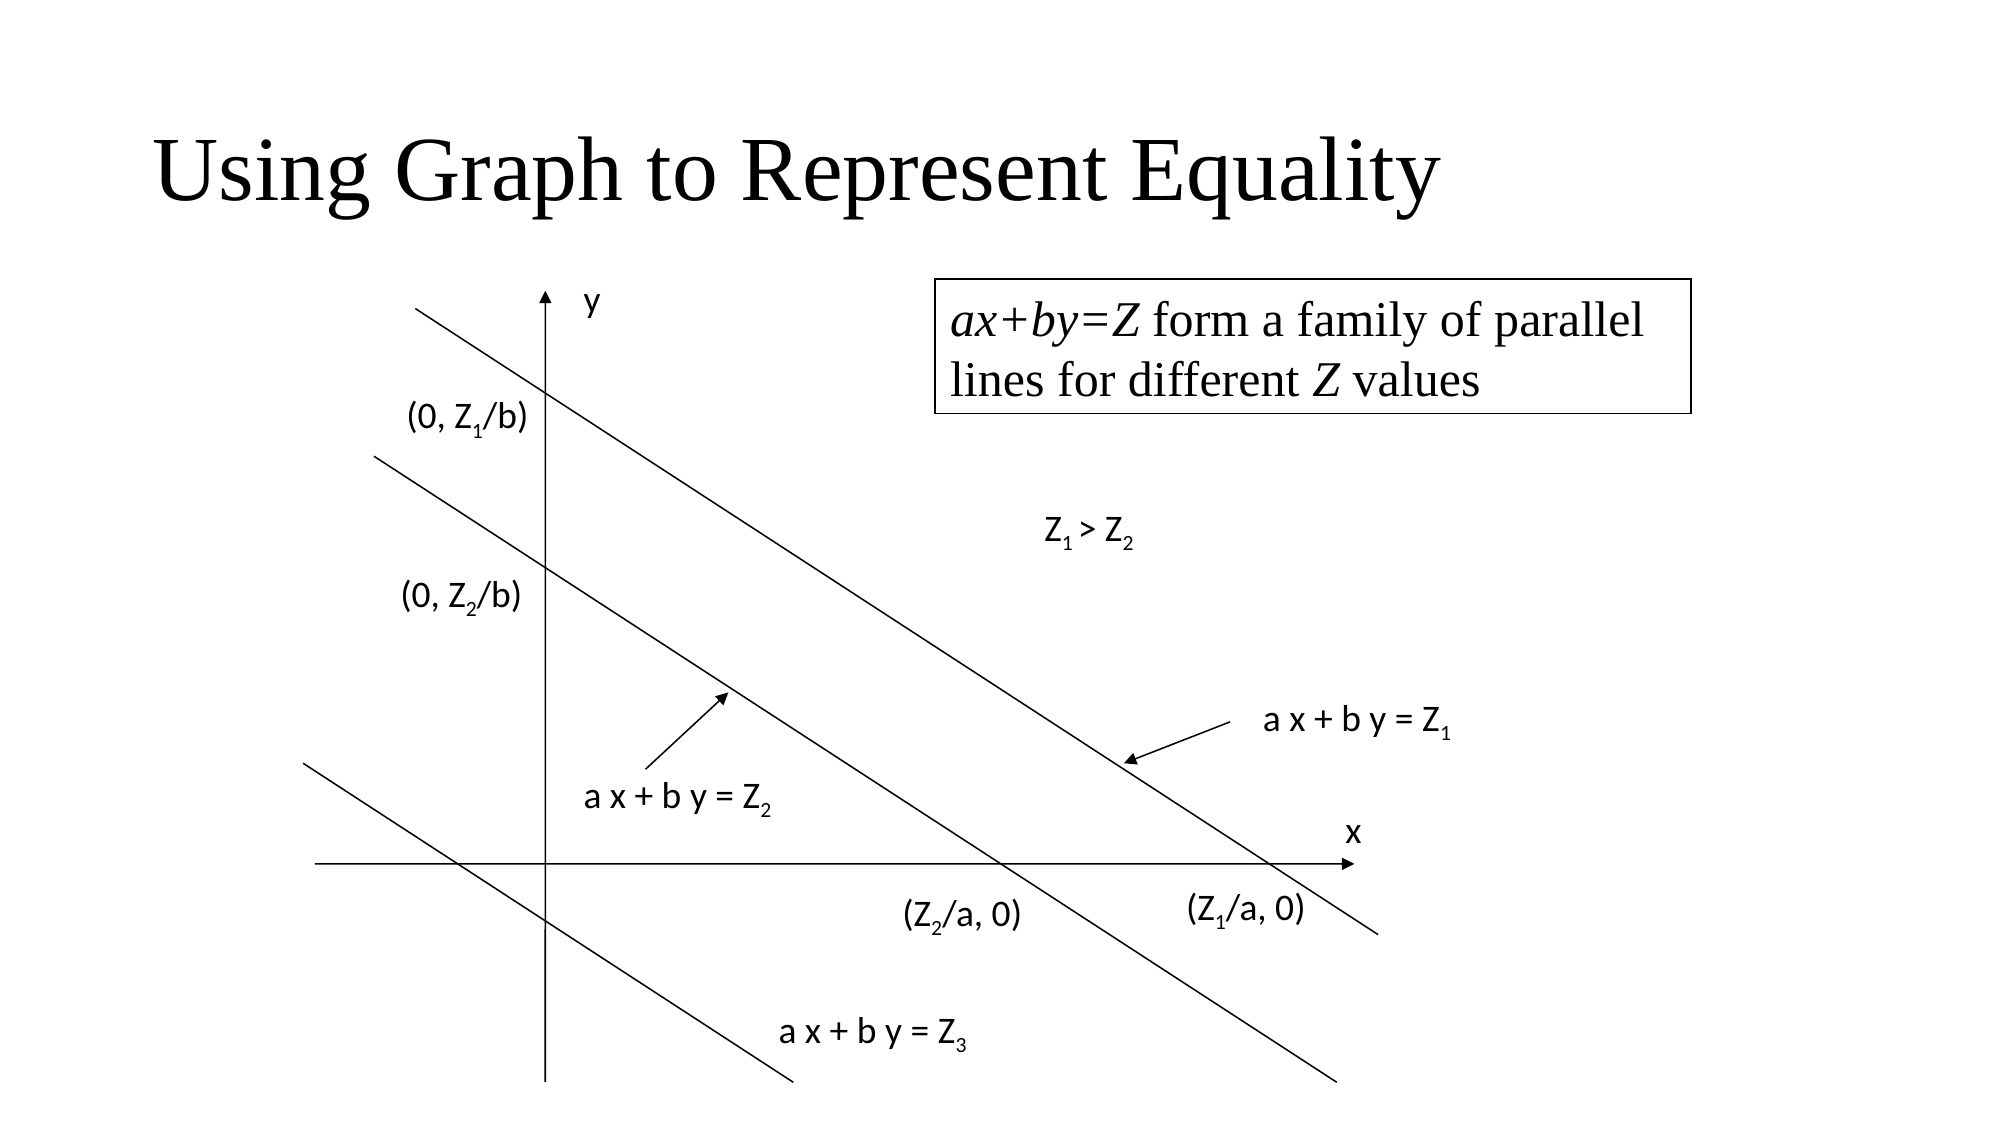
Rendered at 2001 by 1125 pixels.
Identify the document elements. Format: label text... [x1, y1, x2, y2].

text_box (0, Z2/b) [385, 562, 551, 629]
text_box (Z1/a, 0) [1171, 875, 1361, 942]
text_box y [568, 267, 670, 327]
text_box [1195, 942, 1272, 1000]
text_box Z1 > Z2 [1029, 496, 1378, 563]
title Using Graph to Represent Equality [137, 59, 1863, 278]
text_box [539, 290, 552, 384]
text_box (0, Z1/b) [391, 384, 557, 450]
text_box a x + b y = Z1 [1248, 686, 1692, 753]
text_box (Z2/a, 0) [887, 881, 1077, 948]
text_box ax+by=Z form a family of parallel lines for different Z values [935, 278, 1692, 414]
text_box [645, 692, 729, 770]
text_box x [1330, 798, 1420, 859]
text_box [1269, 859, 1355, 871]
text_box a x + b y = Z2 [568, 763, 1012, 830]
text_box [1123, 721, 1231, 765]
text_box a x + b y = Z3 [763, 998, 1207, 1065]
